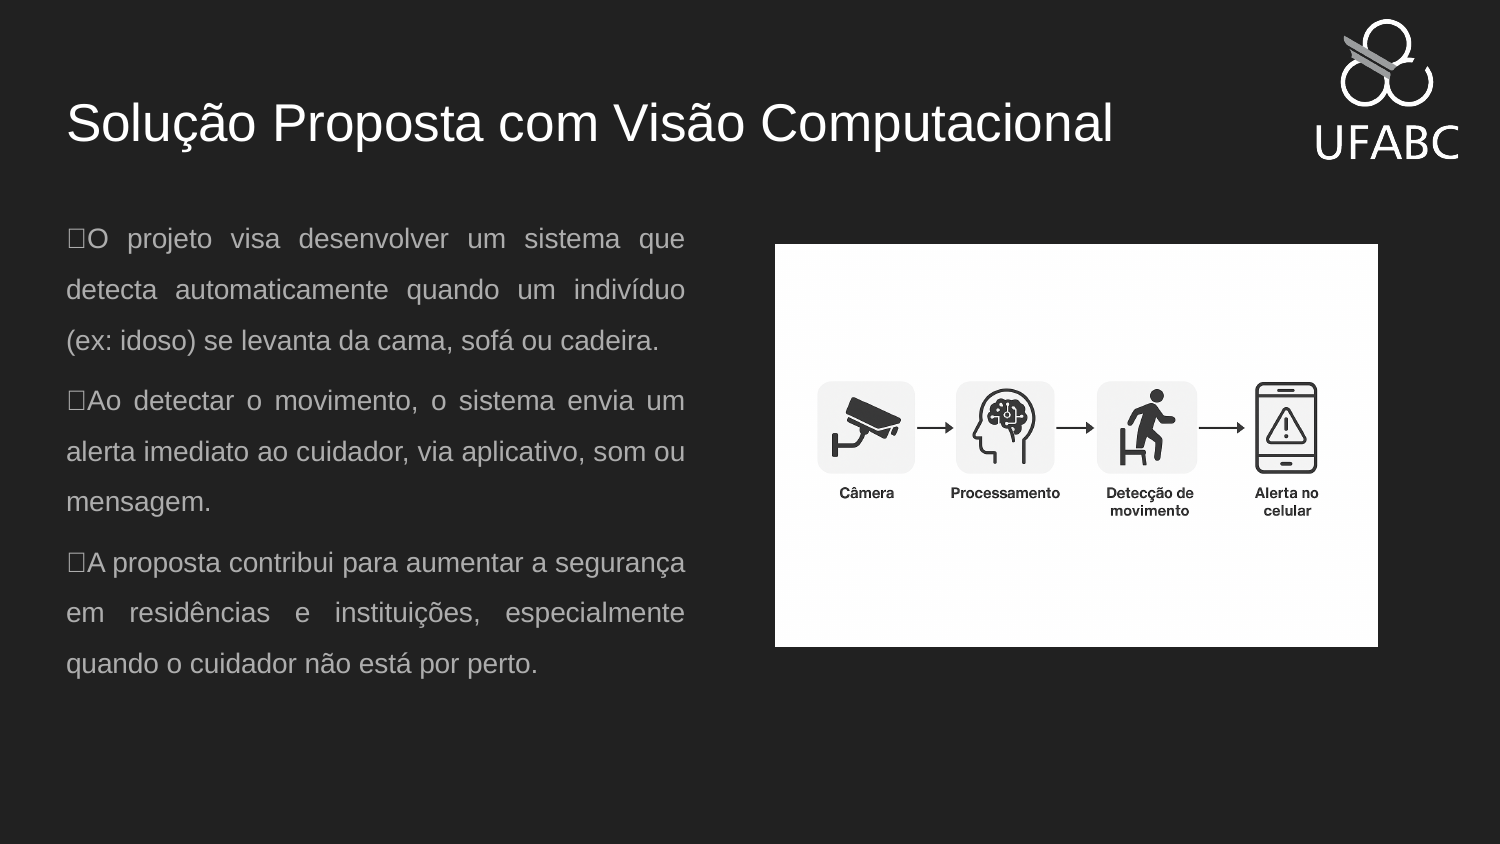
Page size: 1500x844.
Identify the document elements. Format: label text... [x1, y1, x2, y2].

list 🔹O projeto visa desenvolver um sistema que detecta automaticamente quando um indivíduo (ex: idoso) se levanta da cama, sofá ou cadeira. 🔹Ao detectar o movimento, o sistema envia um alerta imediato ao cuidador, via aplicativo, som ou mensagem. 🔹A proposta contribui para aumentar a segurança em residências e instituições, especialmente quando o cuidador não está por perto. [51, 189, 708, 750]
picture [775, 244, 1378, 647]
picture [1268, 0, 1500, 179]
title Solução Proposta com Visão Computacional [51, 72, 1263, 167]
